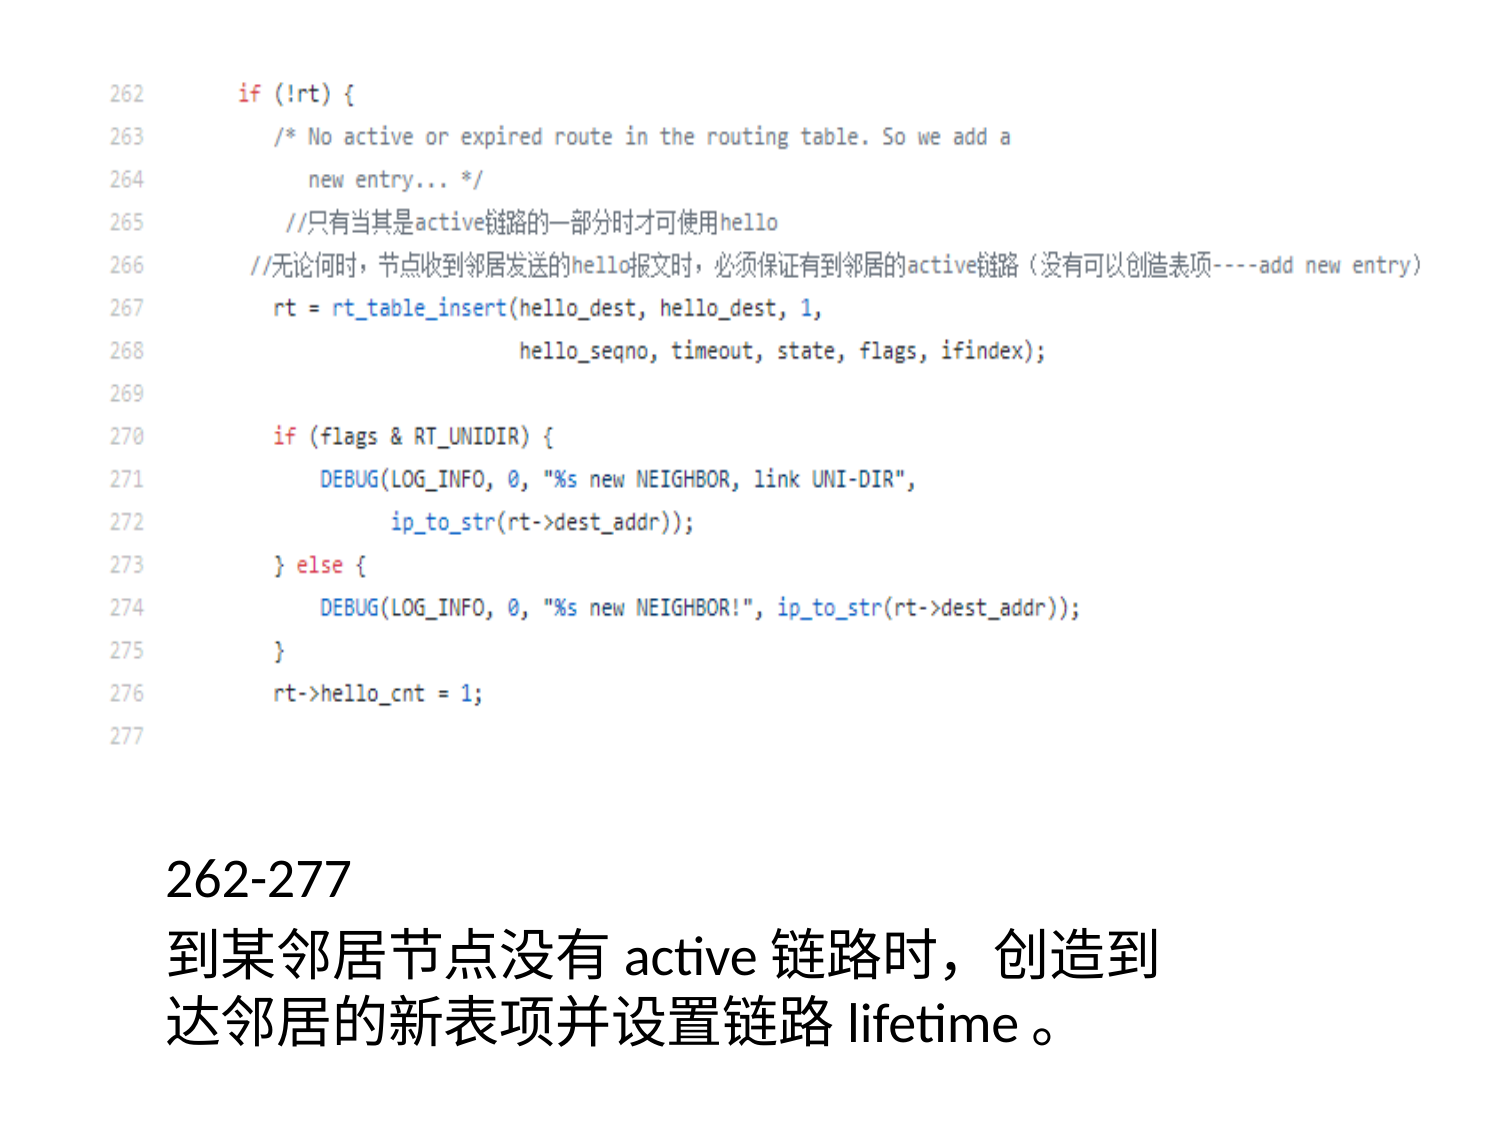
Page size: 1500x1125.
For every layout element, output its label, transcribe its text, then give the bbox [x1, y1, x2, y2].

subtitle 262-277 到某邻居节点没有active链路时，创造到达邻居的新表项并设置链路lifetime。 [150, 834, 1201, 1083]
picture [76, 66, 1436, 764]
